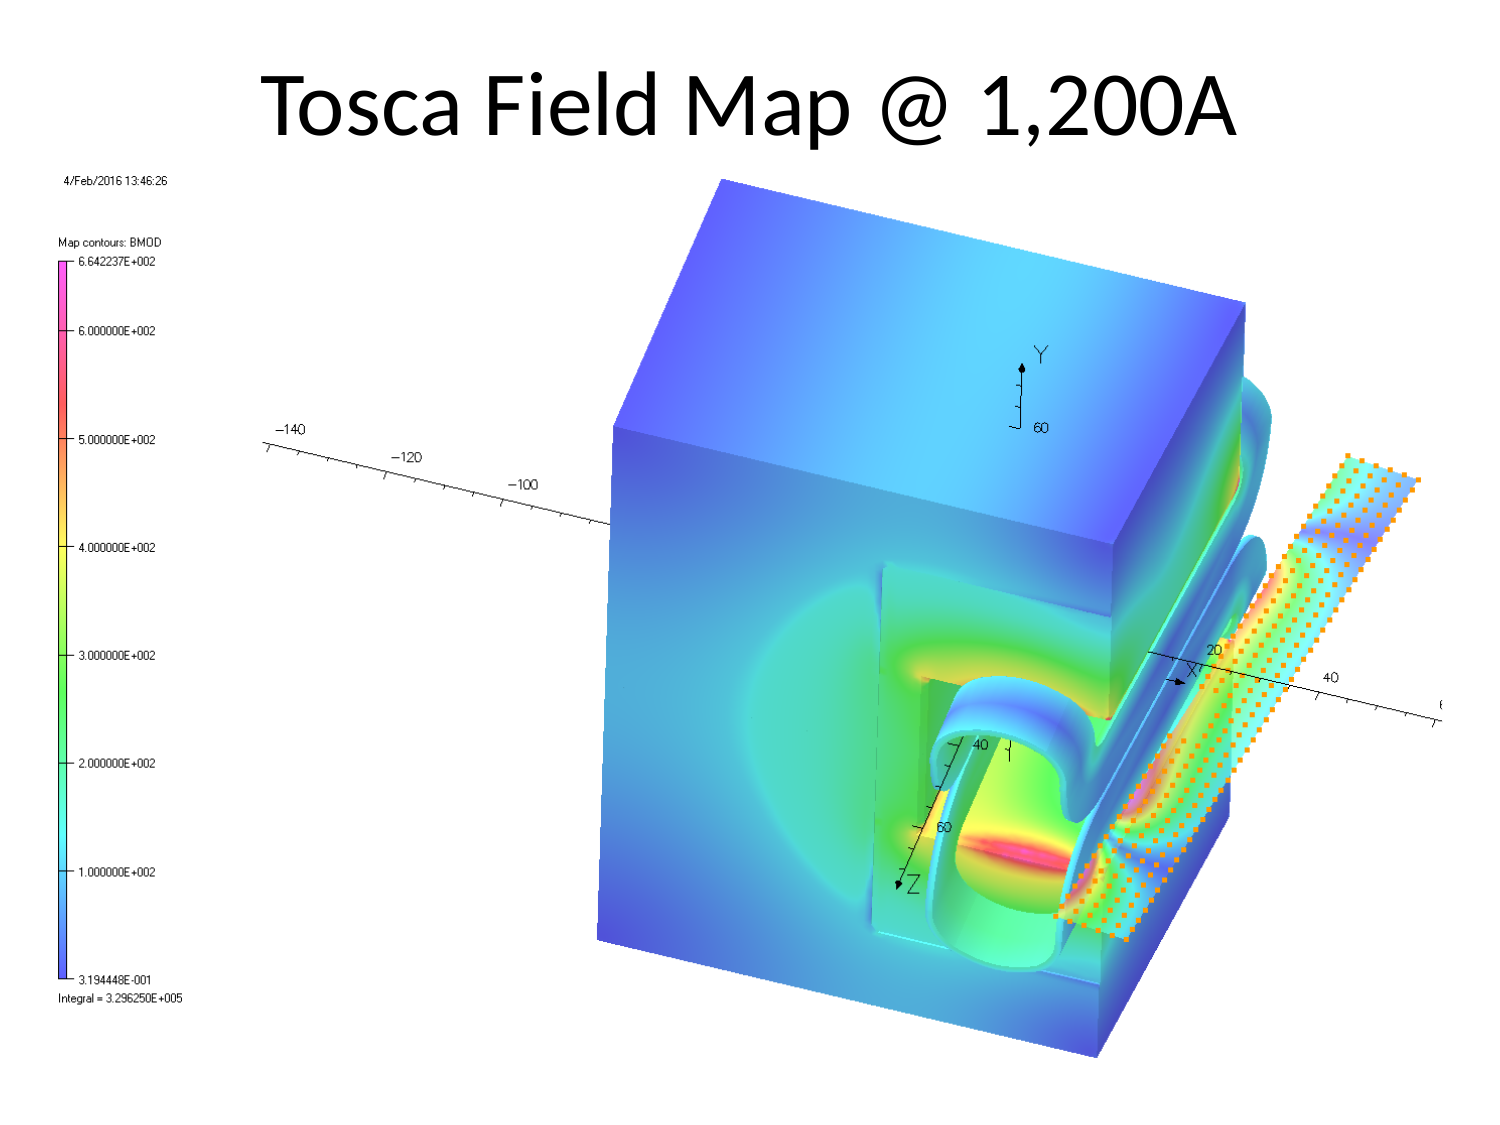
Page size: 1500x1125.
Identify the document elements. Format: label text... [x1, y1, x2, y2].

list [49, 171, 1443, 1069]
title Tosca Field Map @ 1,200A [75, 4, 1425, 169]
